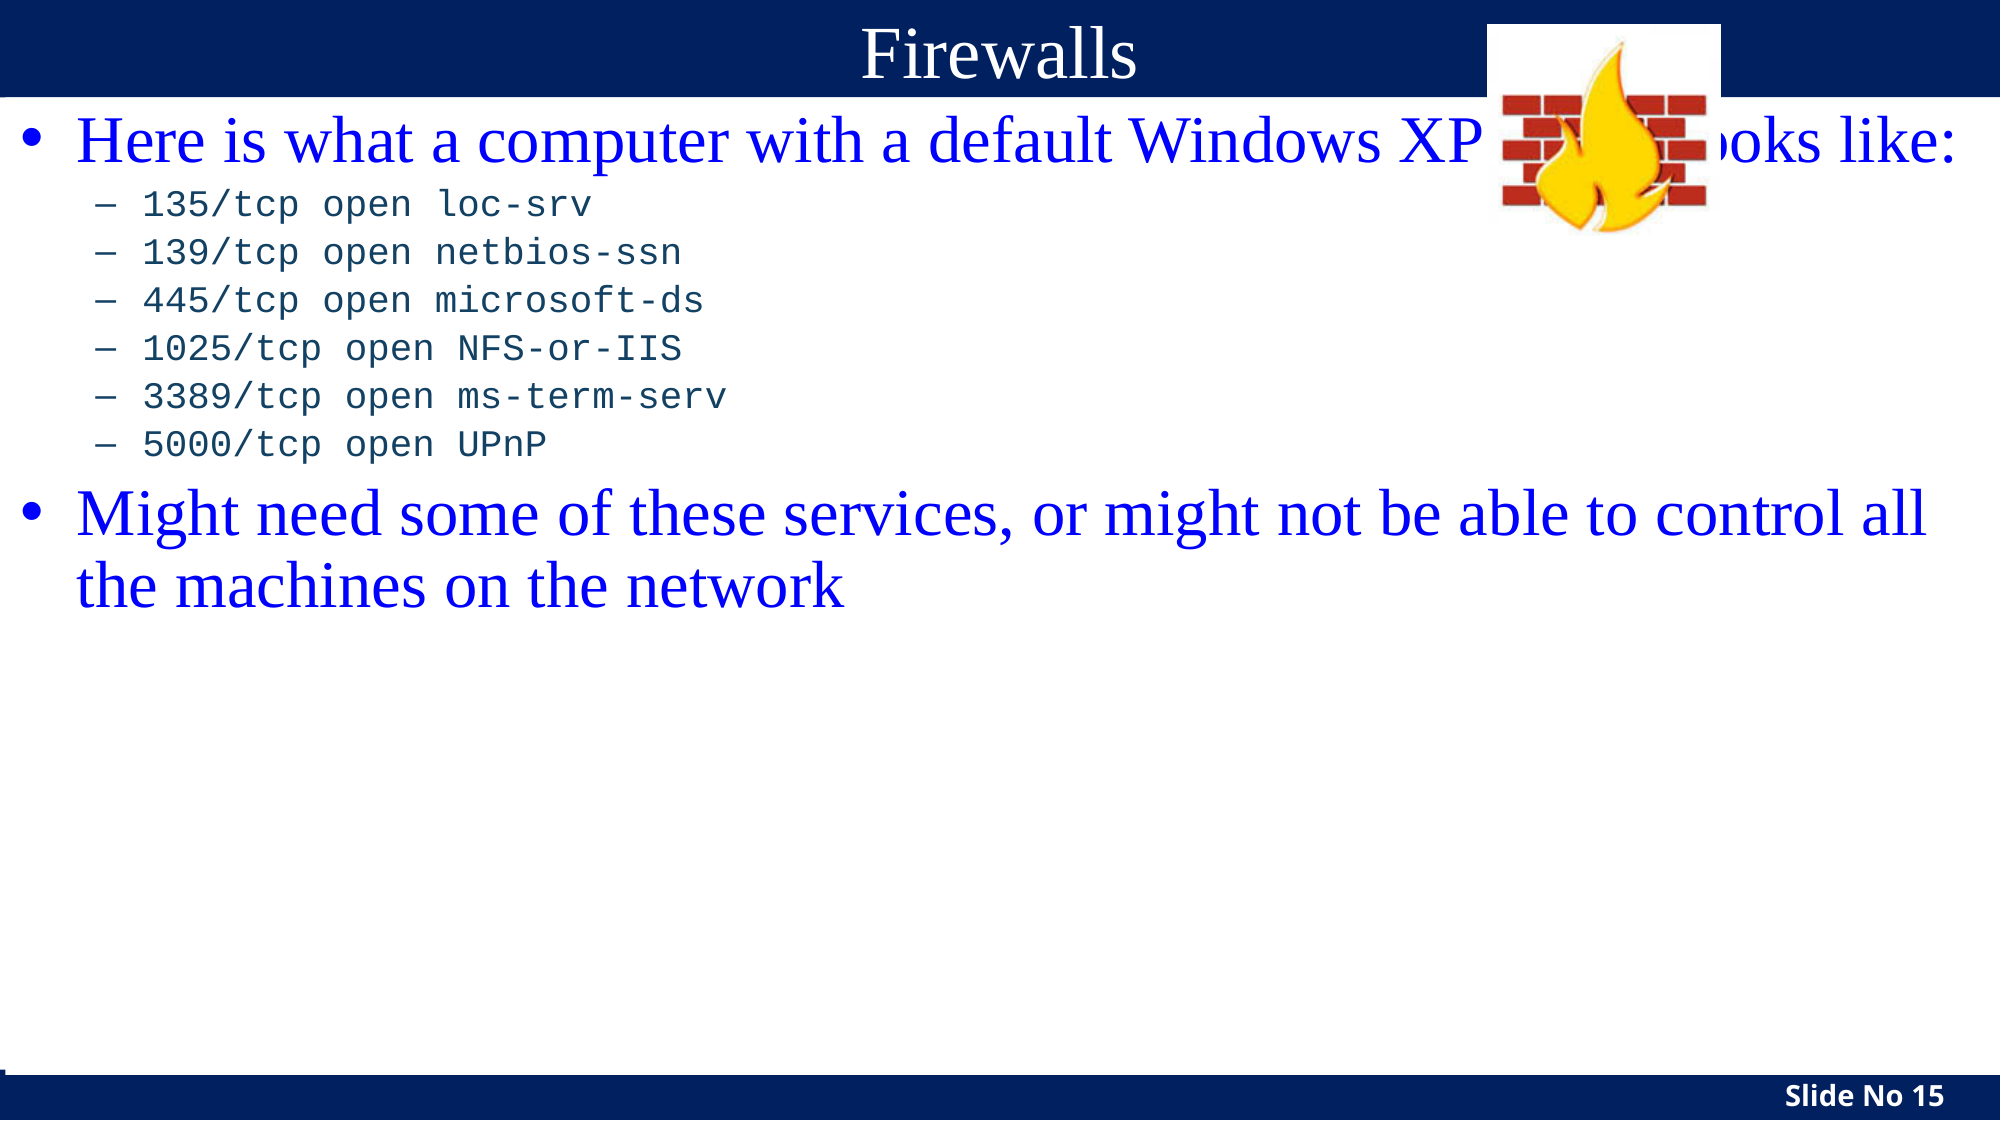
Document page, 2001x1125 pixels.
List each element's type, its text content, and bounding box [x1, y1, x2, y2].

picture [1487, 24, 1722, 259]
slide_number ‹#› [0, 98, 5, 493]
list Here is what a computer with a default Windows XP install looks like: 135/tcp open loc-srv 139/tcp open netbios-ssn 445/tcp open microsoft-ds 1025/tcp open NFS-or-IIS 3389/tcp open ms-term-serv 5000/tcp open UPnP Might need some of these services, or might not be able to control all the machines on the network [5, 97, 2000, 1075]
title Firewalls [0, 0, 2000, 98]
